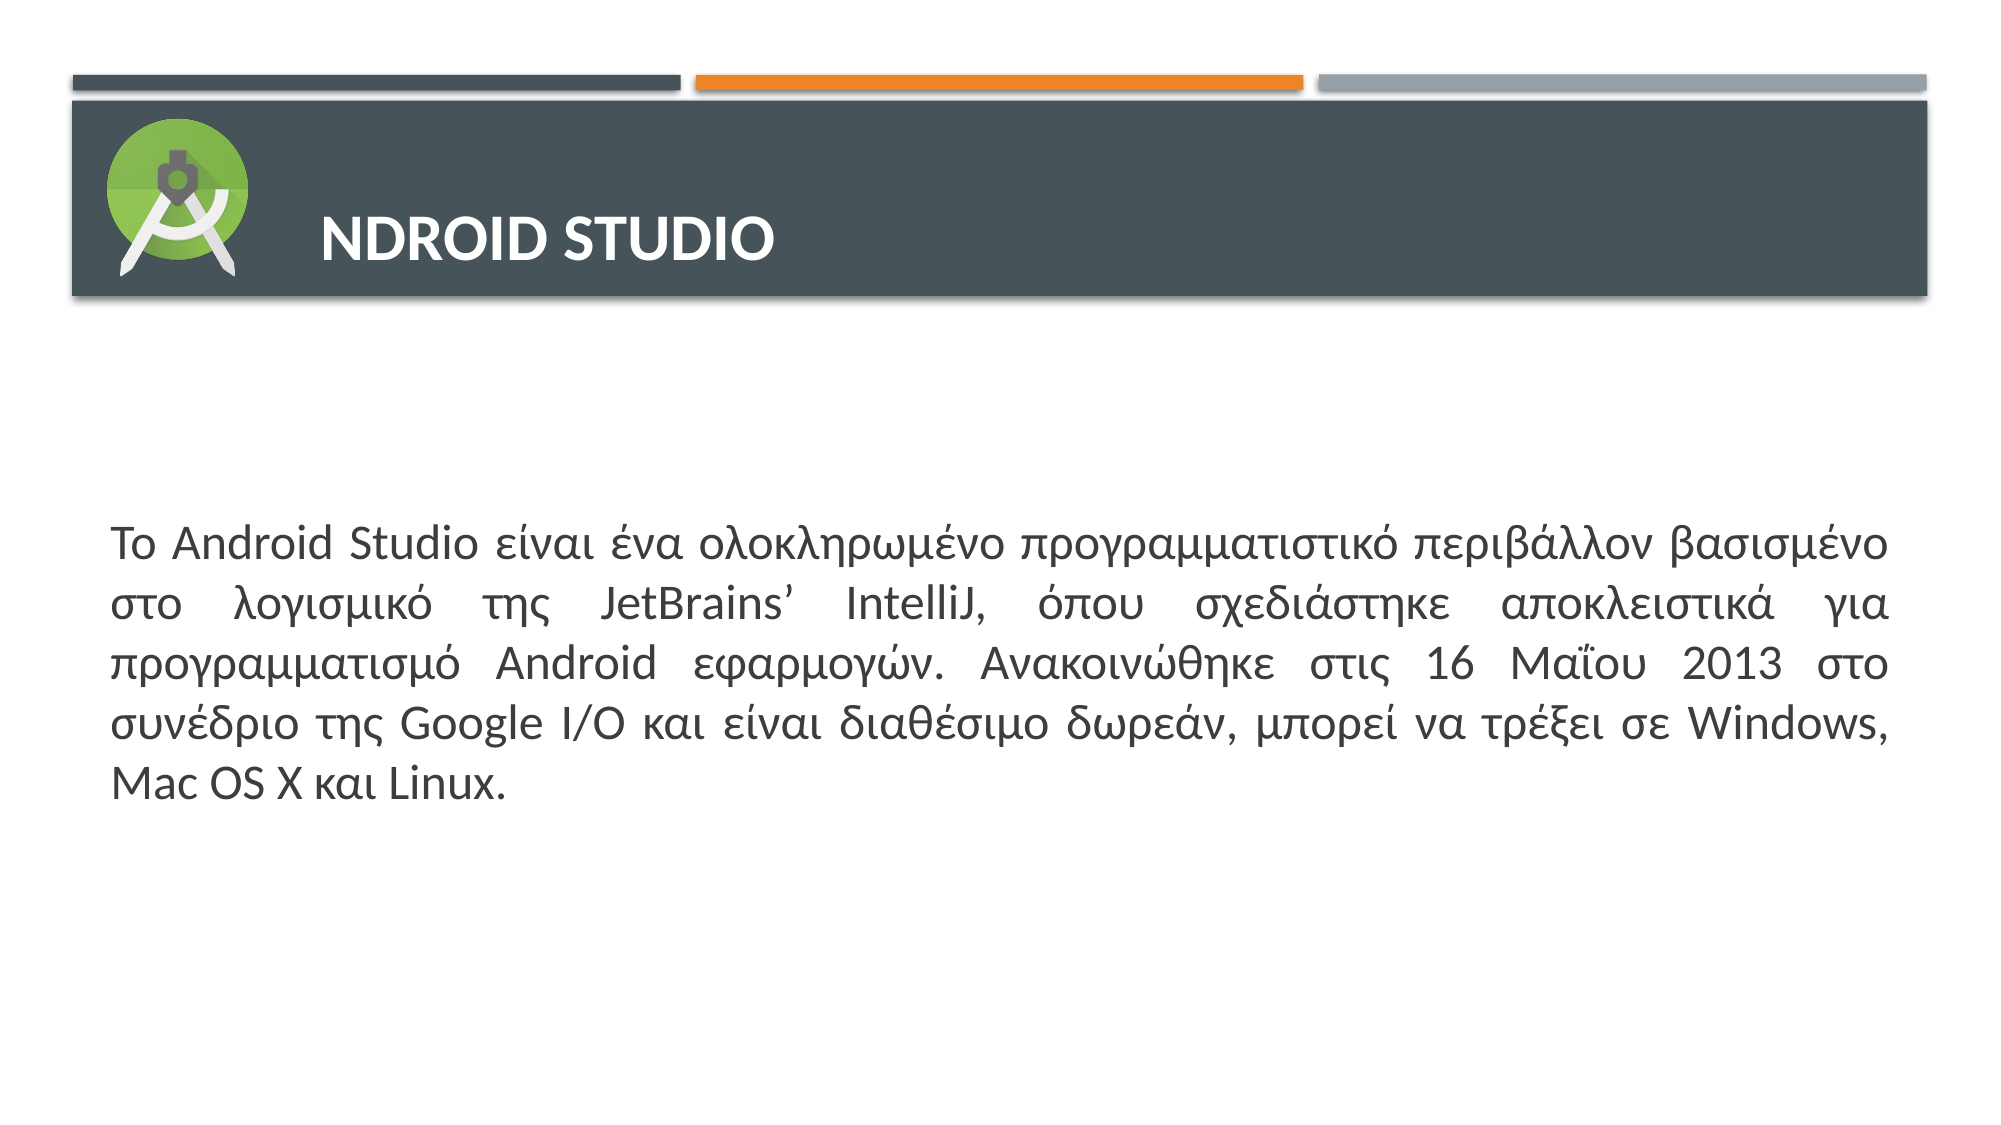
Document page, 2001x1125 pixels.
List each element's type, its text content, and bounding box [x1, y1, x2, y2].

picture [94, 114, 261, 280]
list Το Android Studio είναι ένα ολοκληρωμένο προγραμματιστικό περιβάλλον βασισμένο στο λογισμικό της JetBrains’ IntelliJ, όπου σχεδιάστηκε αποκλειστικά για προγραμματισμό Android εφαρμογών. Ανακοινώθηκε στις 16 Μαΐου 2013 στο συνέδριο της Google I/O και είναι διαθέσιμο δωρεάν, μπορεί να τρέξει σε Windows, Mac OS X και Linux. [95, 357, 1905, 962]
title ndroid studio [262, 115, 1905, 282]
